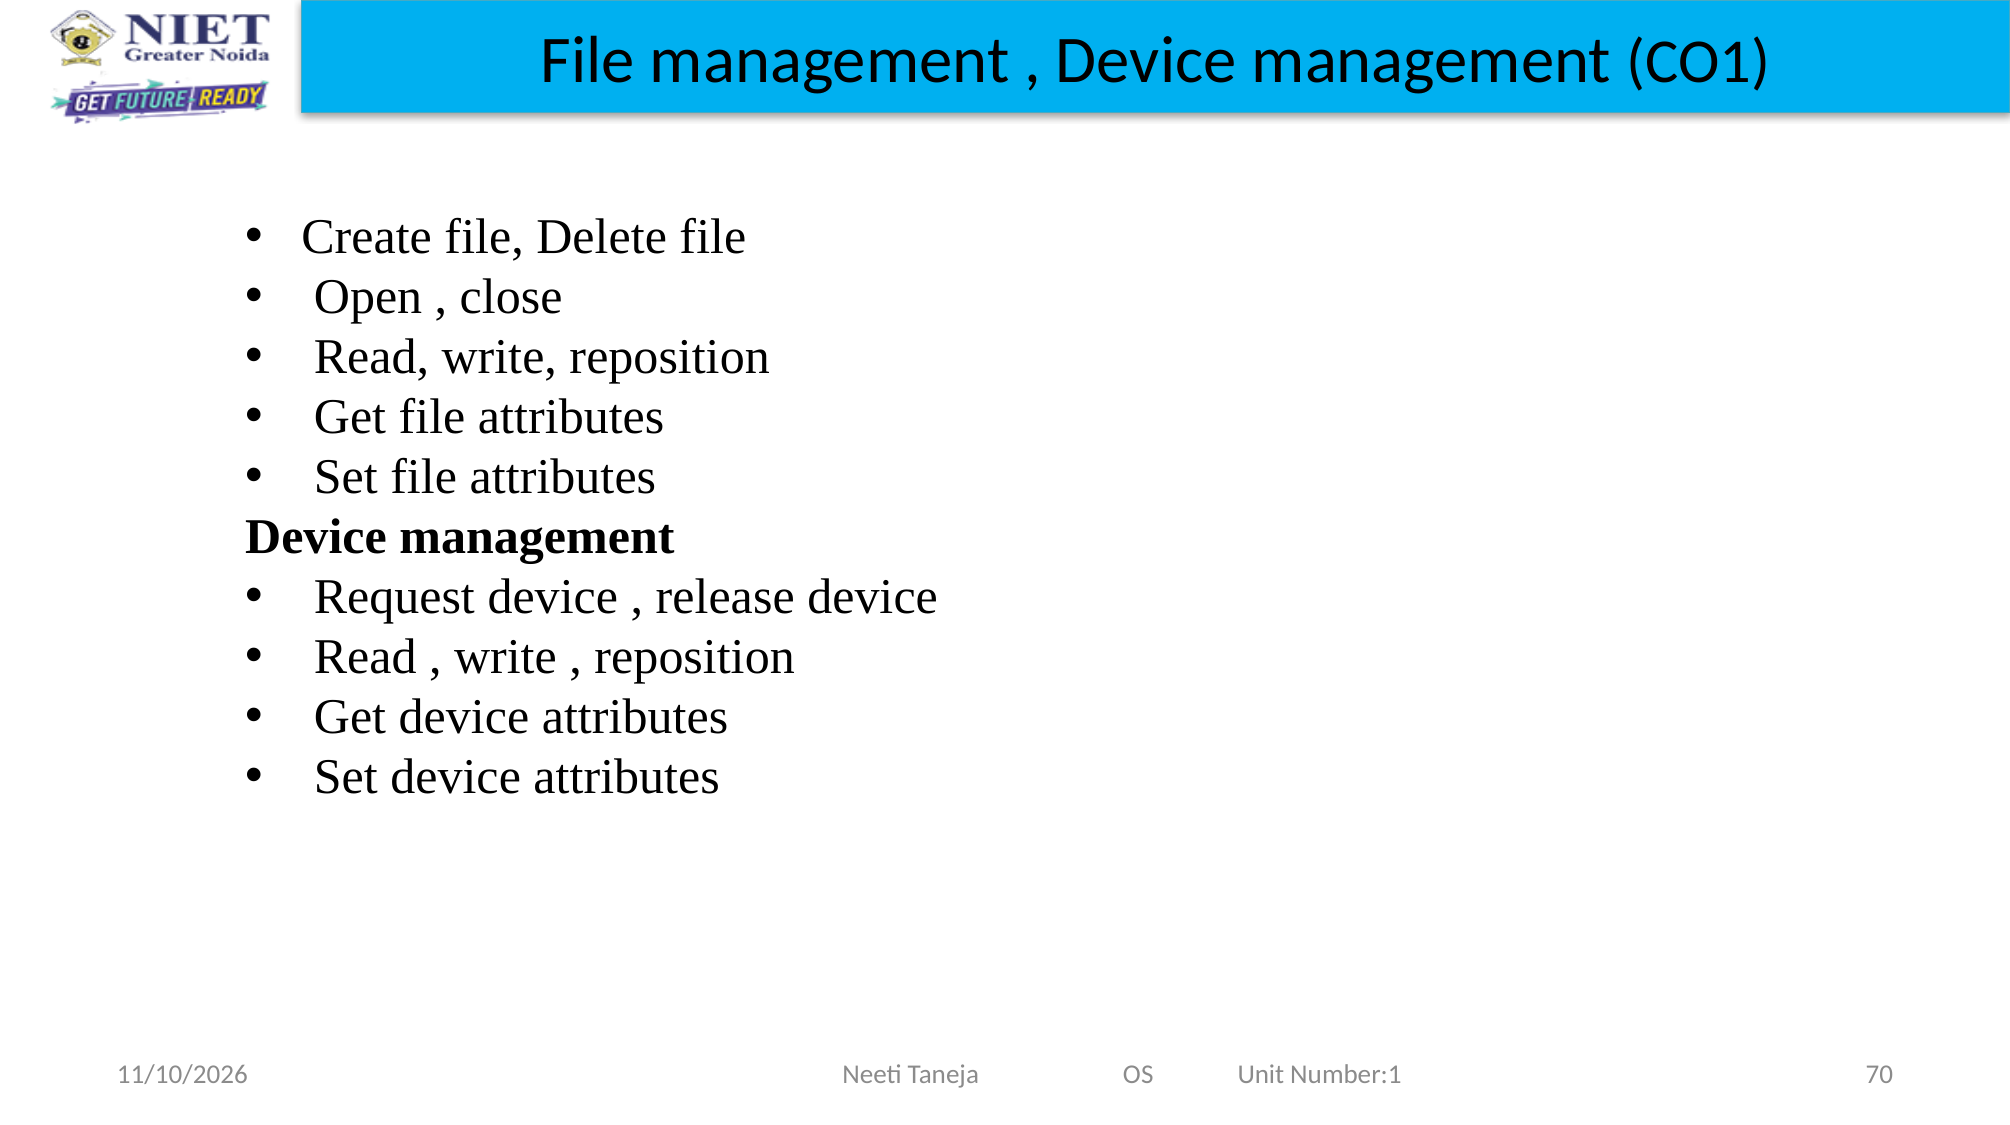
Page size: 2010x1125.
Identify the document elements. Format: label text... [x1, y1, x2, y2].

picture [0, 0, 319, 135]
slide_number 70 [1440, 1042, 1910, 1103]
text_box Create file, Delete file Open , close Read, write, reposition Get file attributes Set file attributes Device management Request device , release device Read , write , reposition Get device attributes Set device attributes [230, 196, 1892, 929]
text_box File management , Device management (CO1) [320, 0, 2010, 113]
footer Neeti Taneja OS Unit Number:1 [552, 1042, 1440, 1103]
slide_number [100, 1042, 552, 1103]
